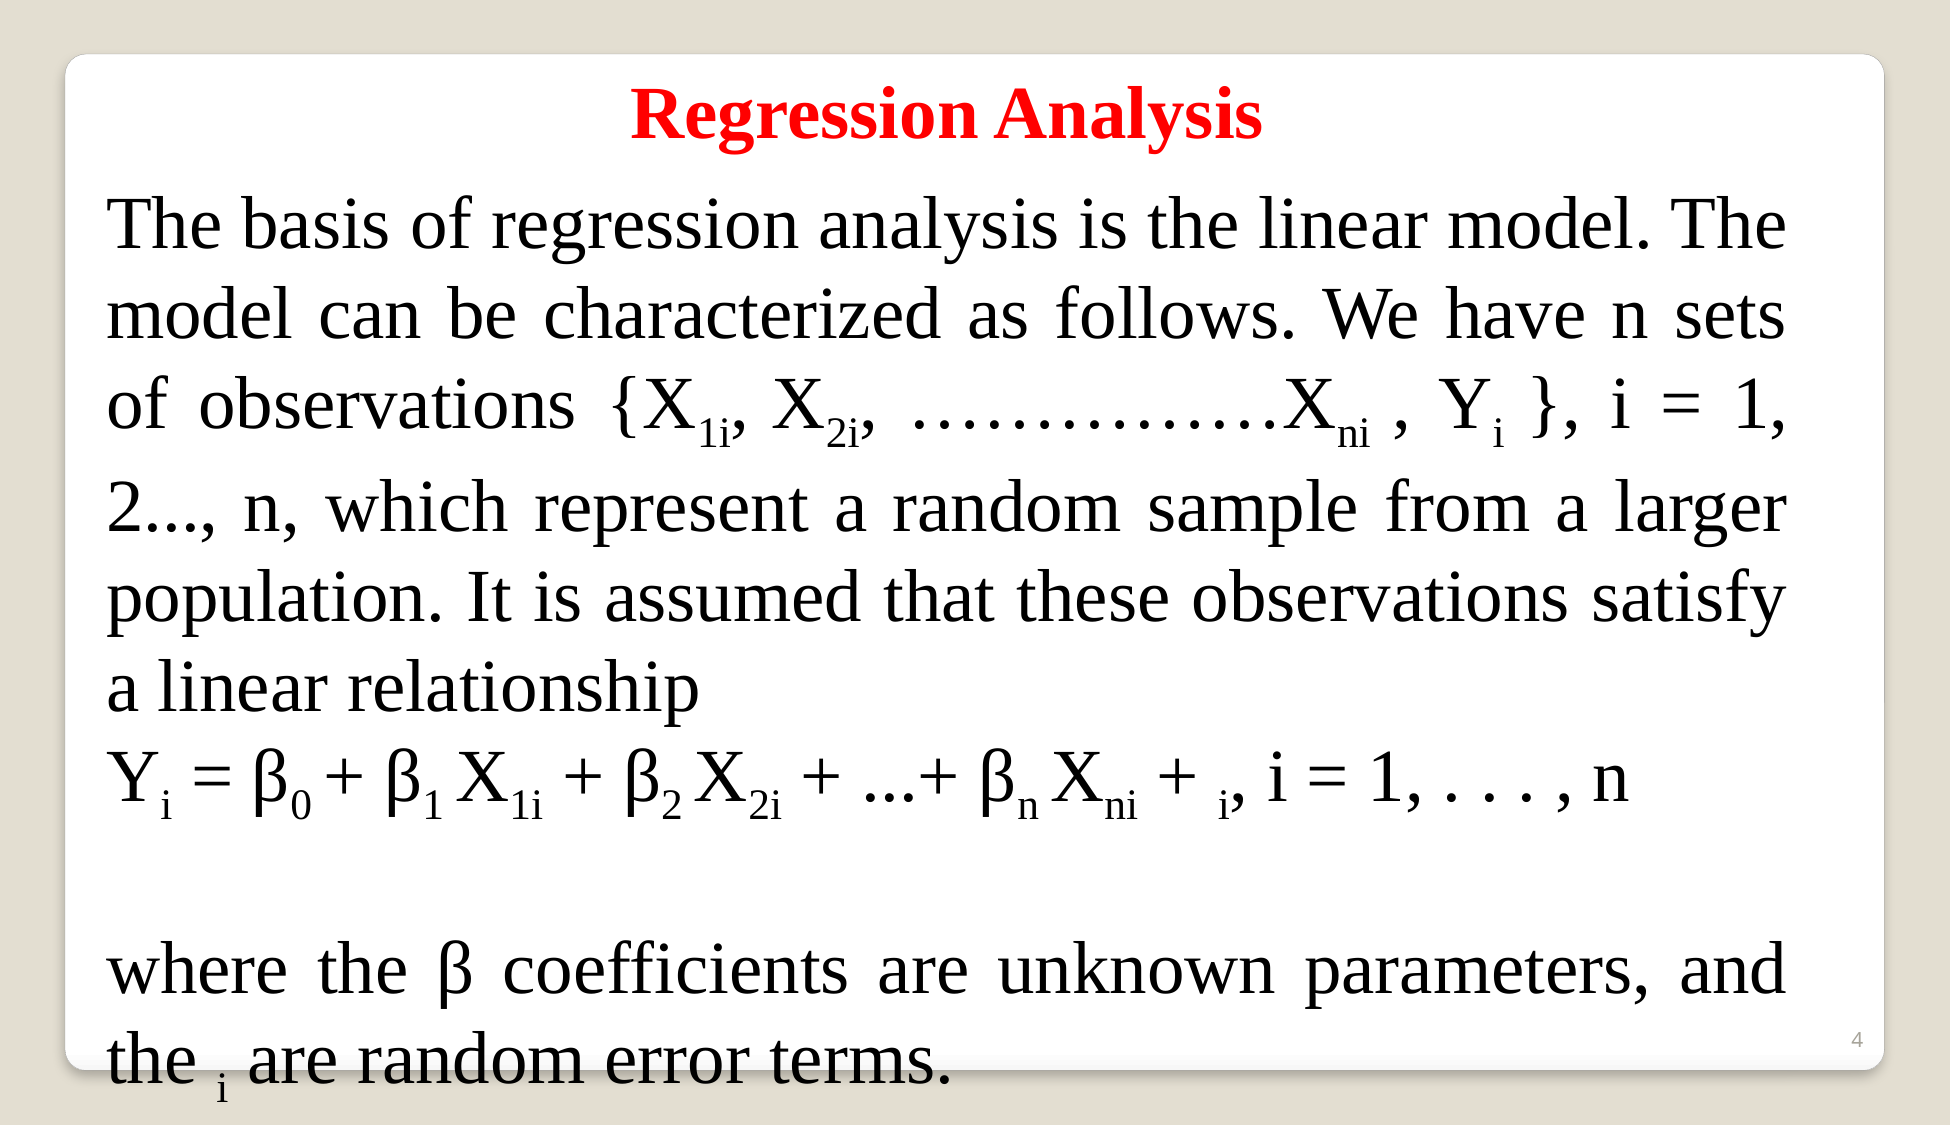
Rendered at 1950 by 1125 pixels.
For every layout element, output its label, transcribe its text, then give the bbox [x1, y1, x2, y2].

slide_number 4 [1780, 1002, 1878, 1063]
text_box Regression Analysis [615, 56, 1280, 162]
